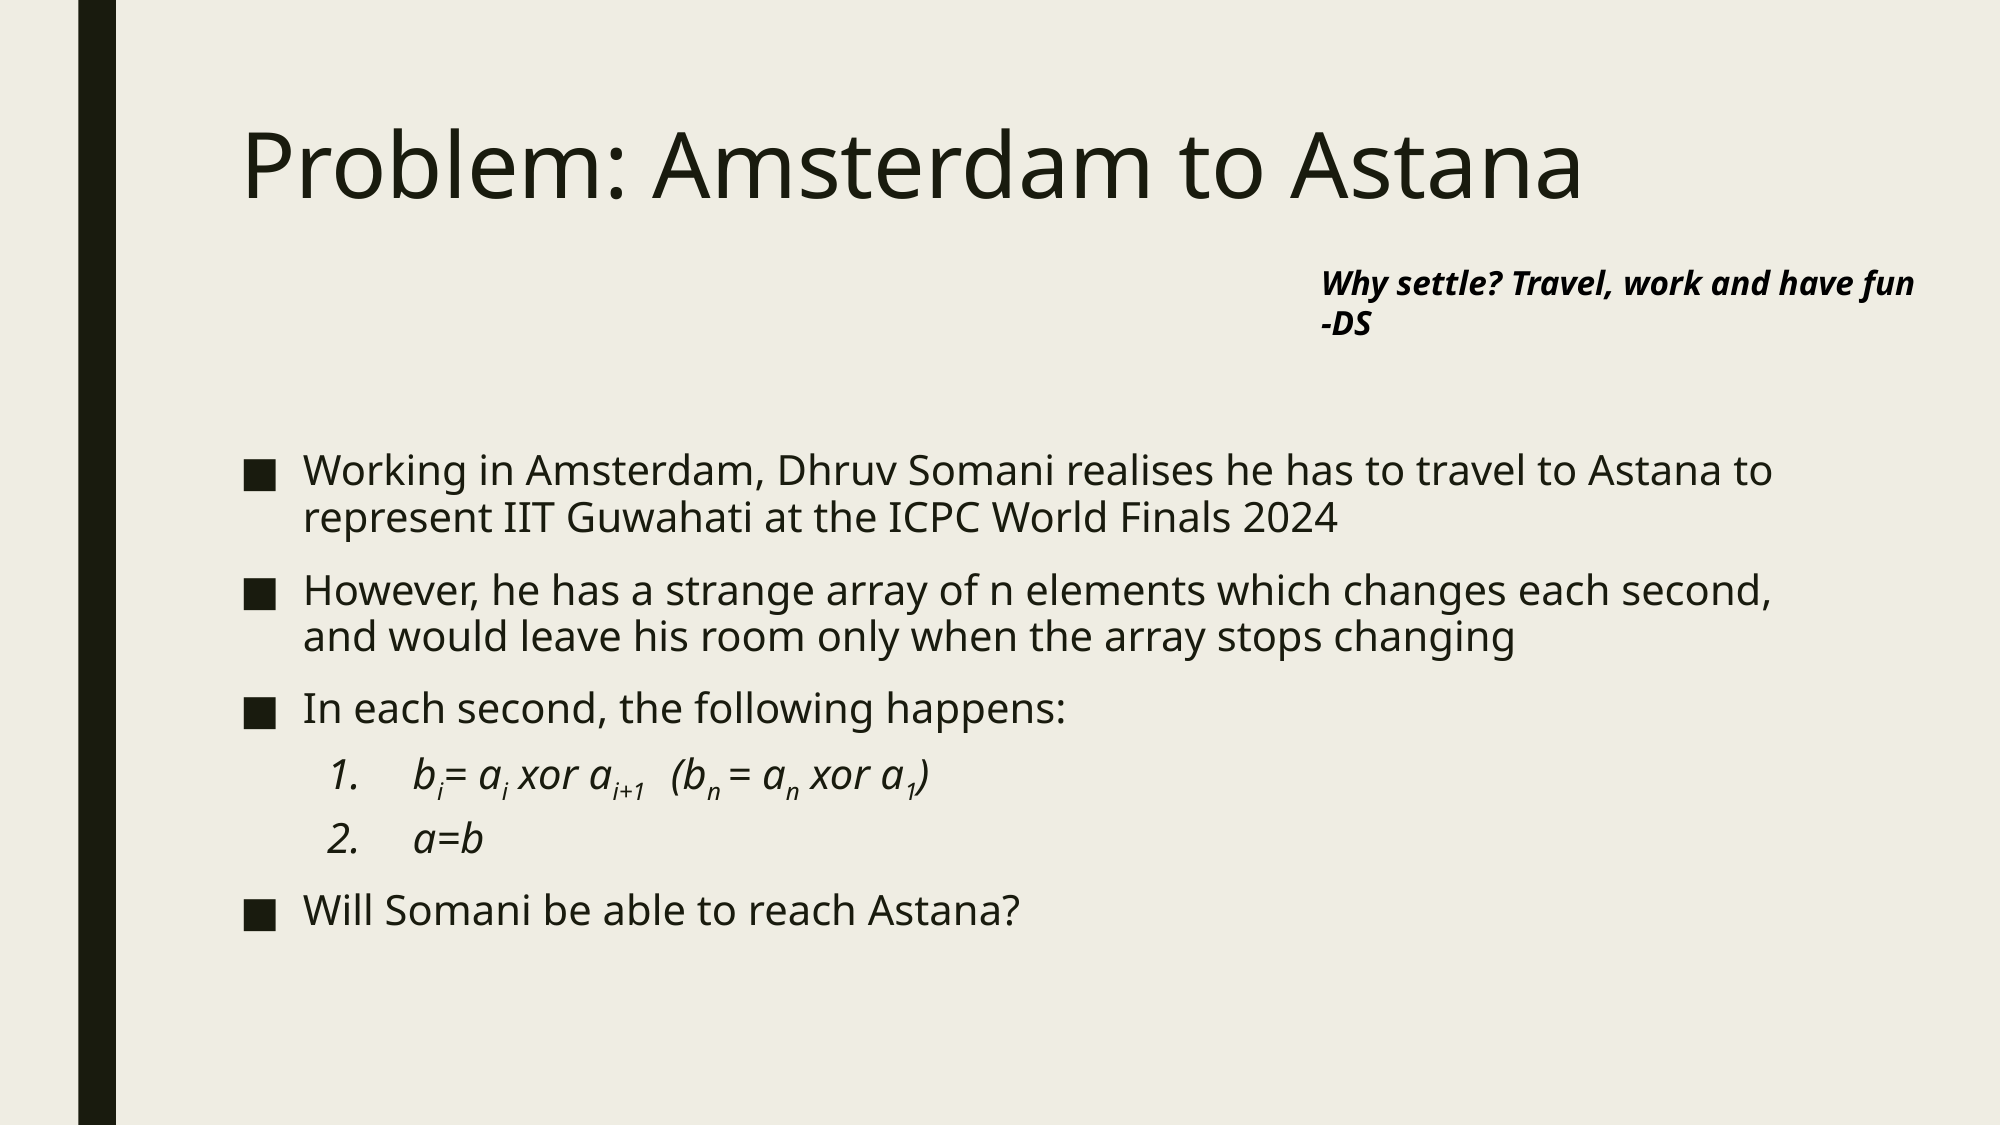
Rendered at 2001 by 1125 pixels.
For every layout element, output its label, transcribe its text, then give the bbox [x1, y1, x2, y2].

text_box Why settle? Travel, work and have fun -DS [1306, 254, 1931, 350]
title Problem: Amsterdam to Astana [225, 112, 1800, 357]
list Working in Amsterdam, Dhruv Somani realises he has to travel to Astana to represent IIT Guwahati at the ICPC World Finals 2024 However, he has a strange array of n elements which changes each second, and would leave his room only when the array stops changing In each second, the following happens: bi= ai xor ai+1 (bn = an xor a1) a=b Will Somani be able to reach Astana? [225, 440, 1800, 1029]
